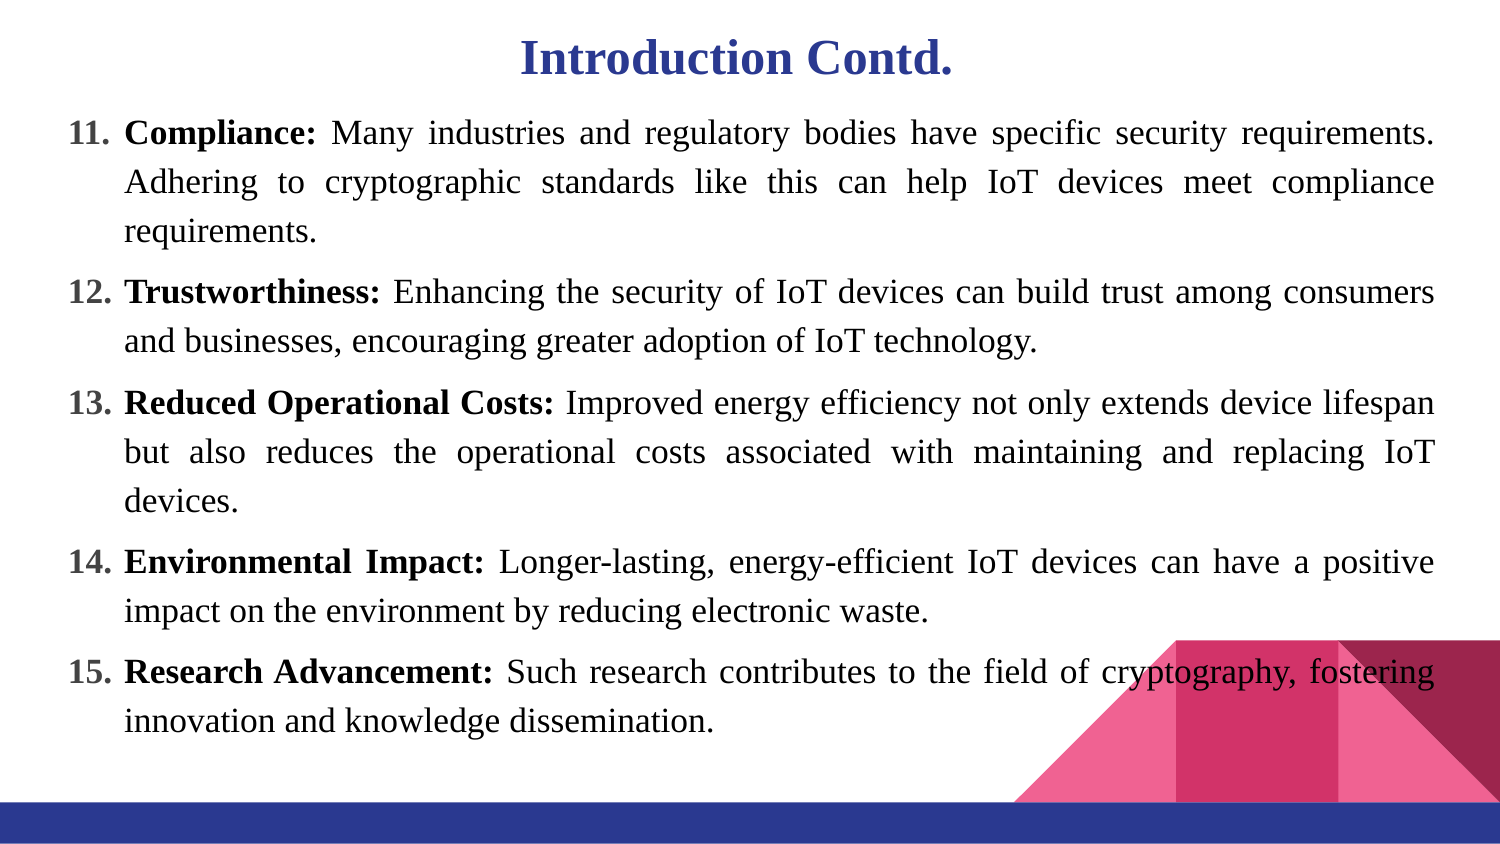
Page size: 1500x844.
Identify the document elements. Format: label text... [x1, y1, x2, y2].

title Introduction Contd. [44, 0, 1442, 100]
list Compliance: Many industries and regulatory bodies have specific security requirements. Adhering to cryptographic standards like this can help IoT devices meet compliance requirements. Trustworthiness: Enhancing the security of IoT devices can build trust among consumers and businesses, encouraging greater adoption of IoT technology. Reduced Operational Costs: Improved energy efficiency not only extends device lifespan but also reduces the operational costs associated with maintaining and replacing IoT devices. Environmental Impact: Longer-lasting, energy-efficient IoT devices can have a positive impact on the environment by reducing electronic waste. Research Advancement: Such research contributes to the field of cryptography, fostering innovation and knowledge dissemination. [52, 87, 1451, 722]
